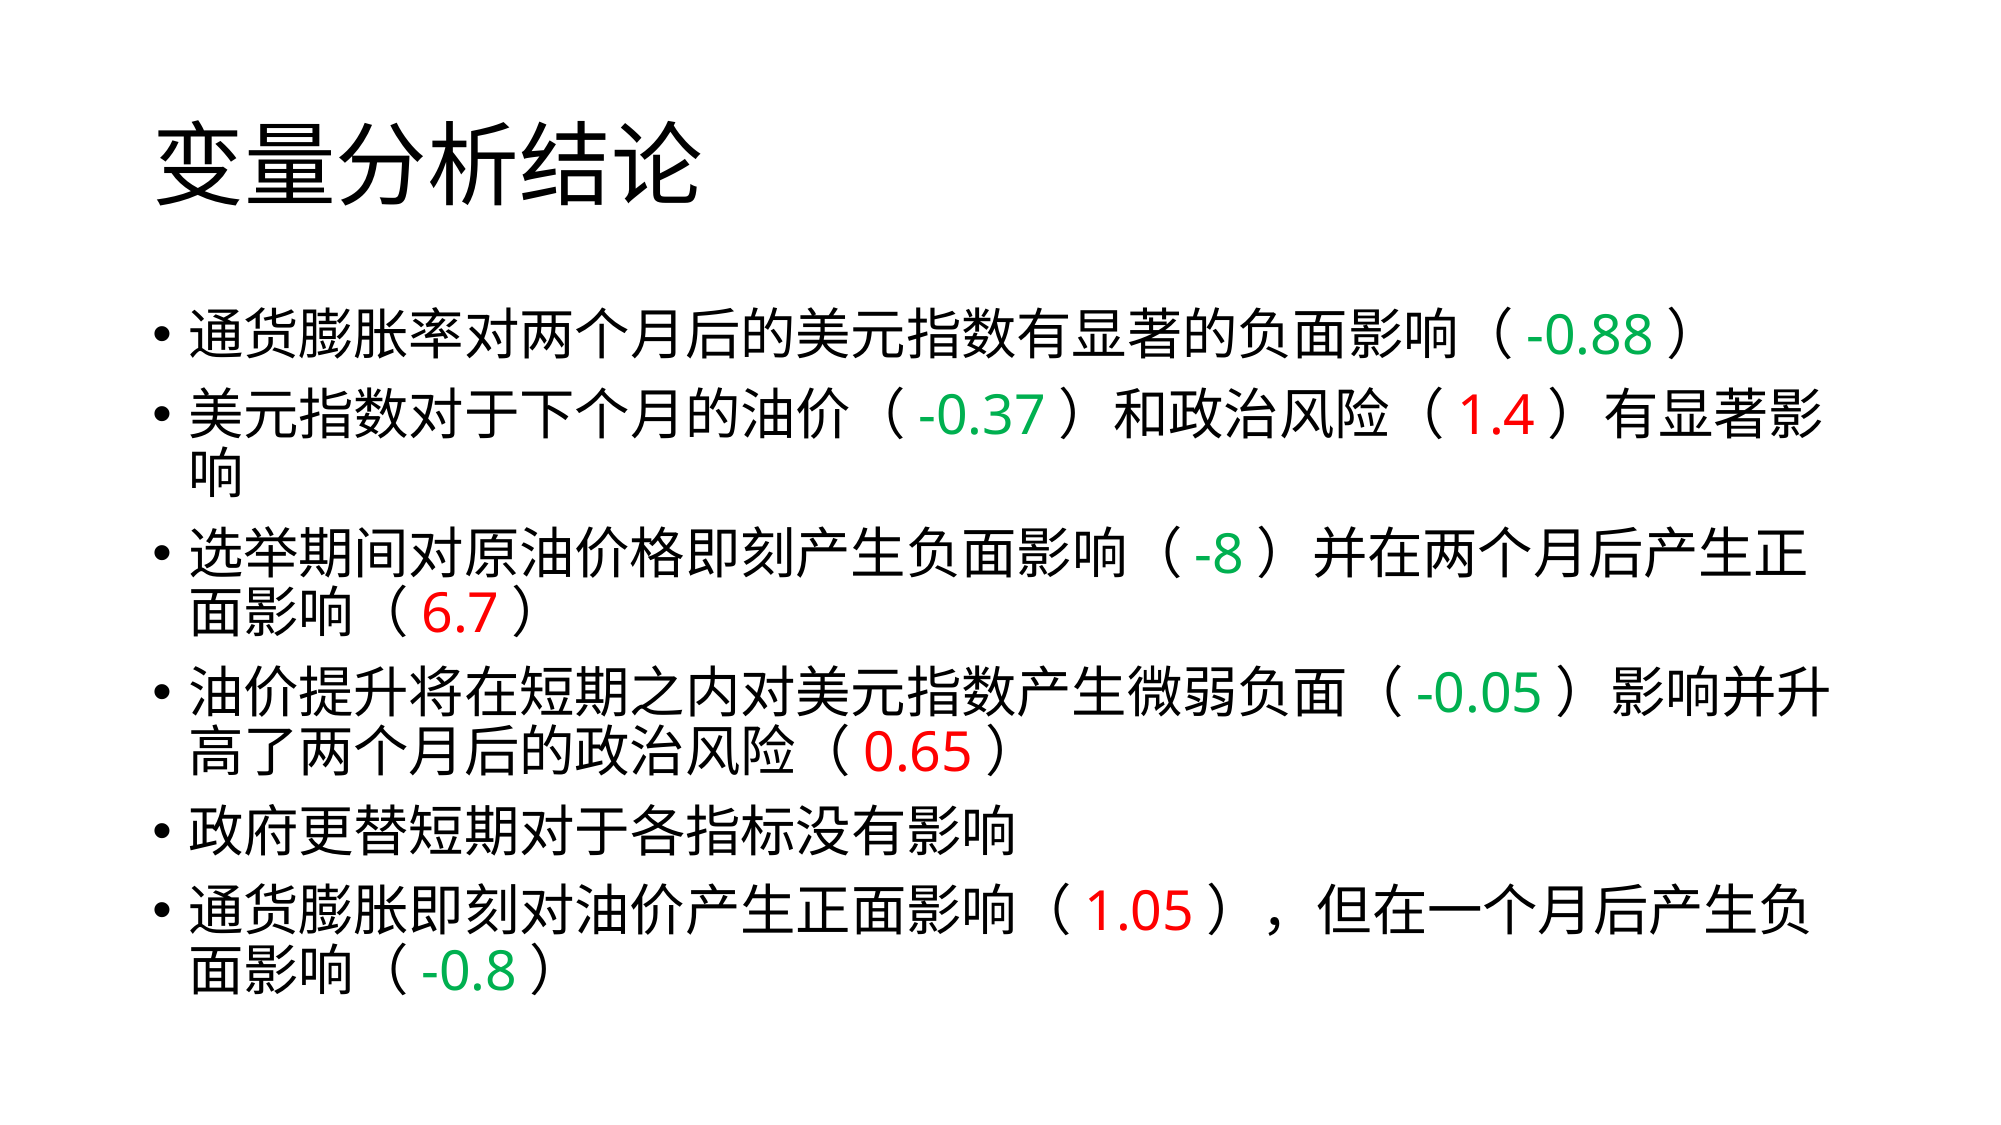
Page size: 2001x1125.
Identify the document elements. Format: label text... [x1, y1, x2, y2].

list 通货膨胀率对两个月后的美元指数有显著的负面影响（-0.88） 美元指数对于下个月的油价（-0.37）和政治风险（1.4）有显著影响 选举期间对原油价格即刻产生负面影响（-8）并在两个月后产生正面影响（6.7） 油价提升将在短期之内对美元指数产生微弱负面（-0.05）影响并升高了两个月后的政治风险（0.65） 政府更替短期对于各指标没有影响 通货膨胀即刻对油价产生正面影响（1.05），但在一个月后产生负面影响（-0.8） [137, 299, 1863, 1014]
title 变量分析结论 [137, 59, 1863, 278]
